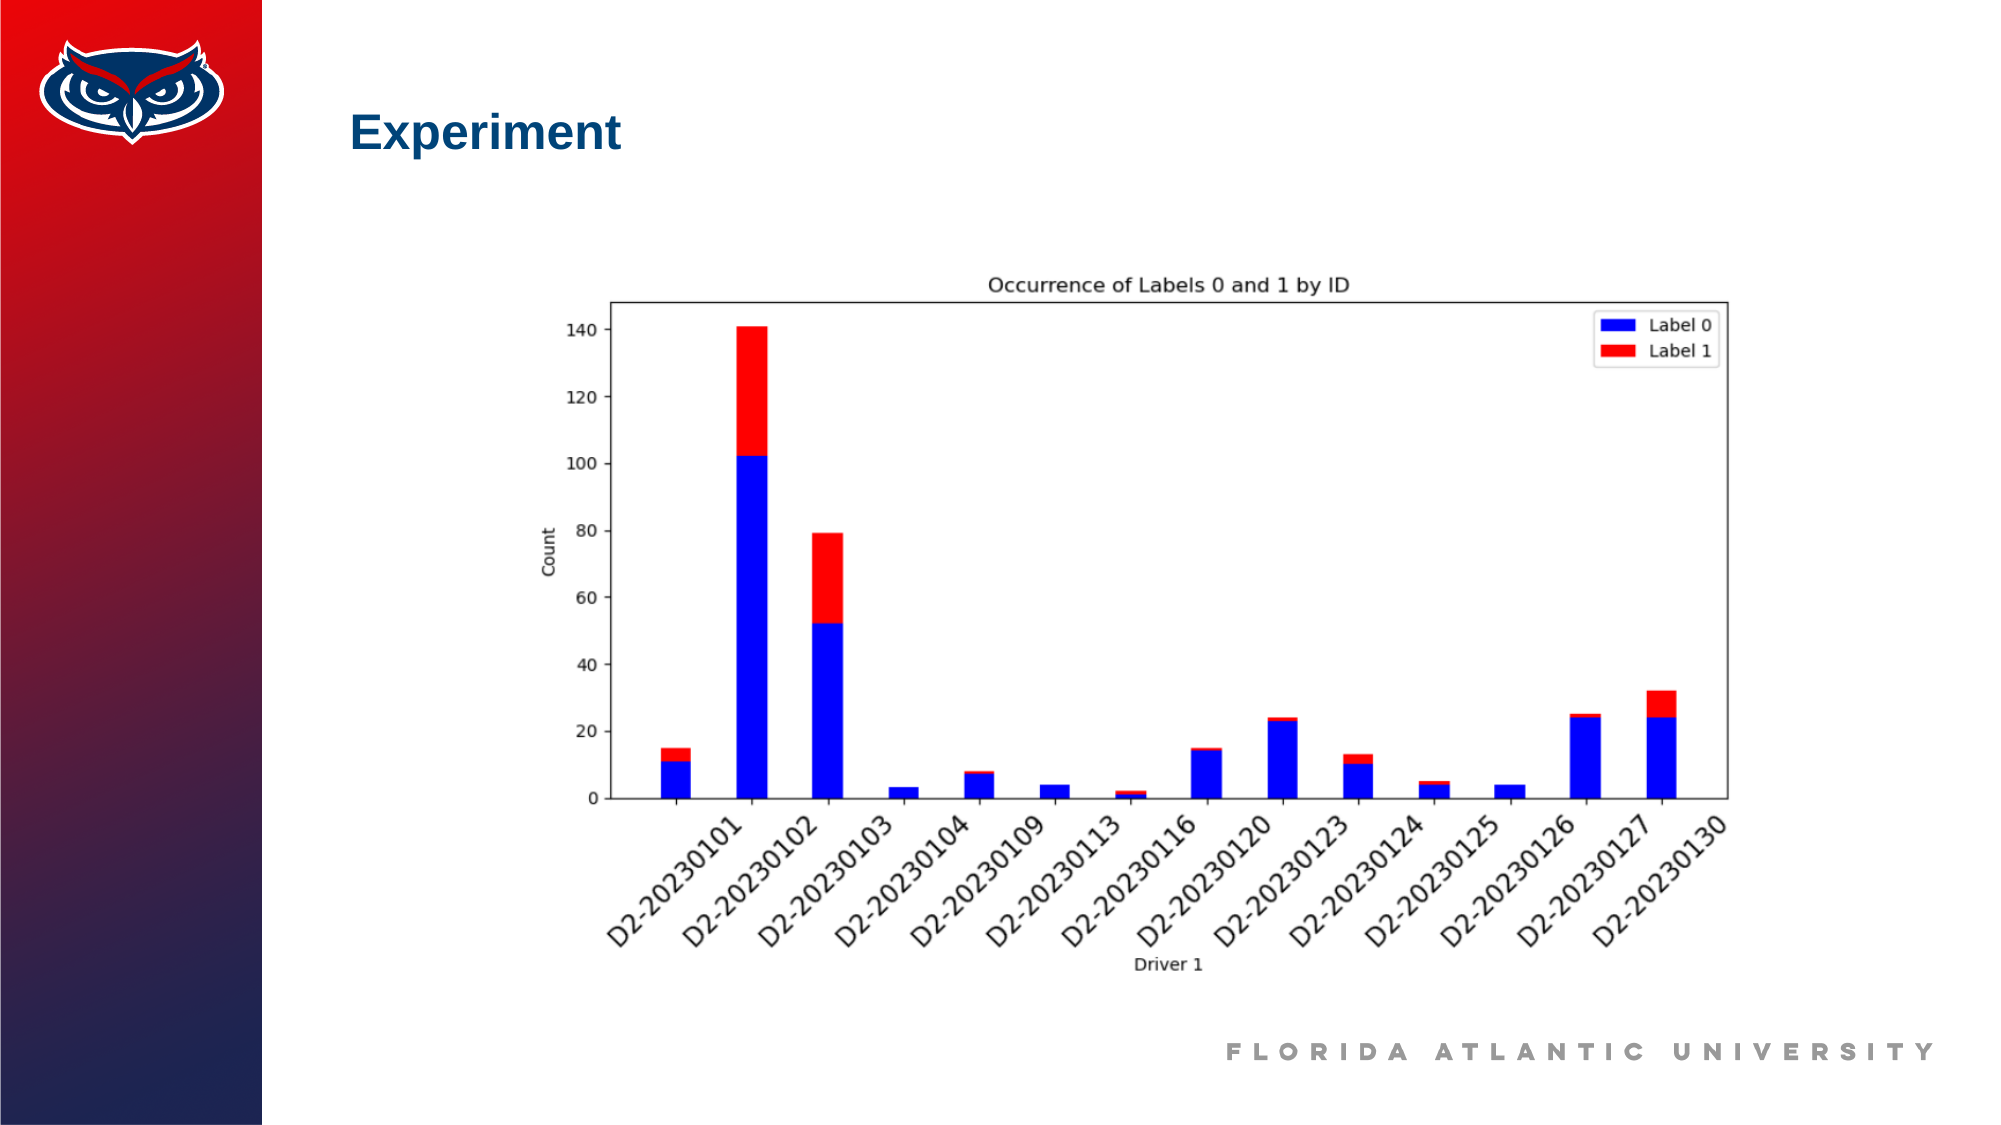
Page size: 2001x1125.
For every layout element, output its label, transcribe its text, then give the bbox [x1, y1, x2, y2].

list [502, 260, 1735, 978]
title Experiment [334, 84, 1911, 183]
picture [0, 0, 2001, 1125]
